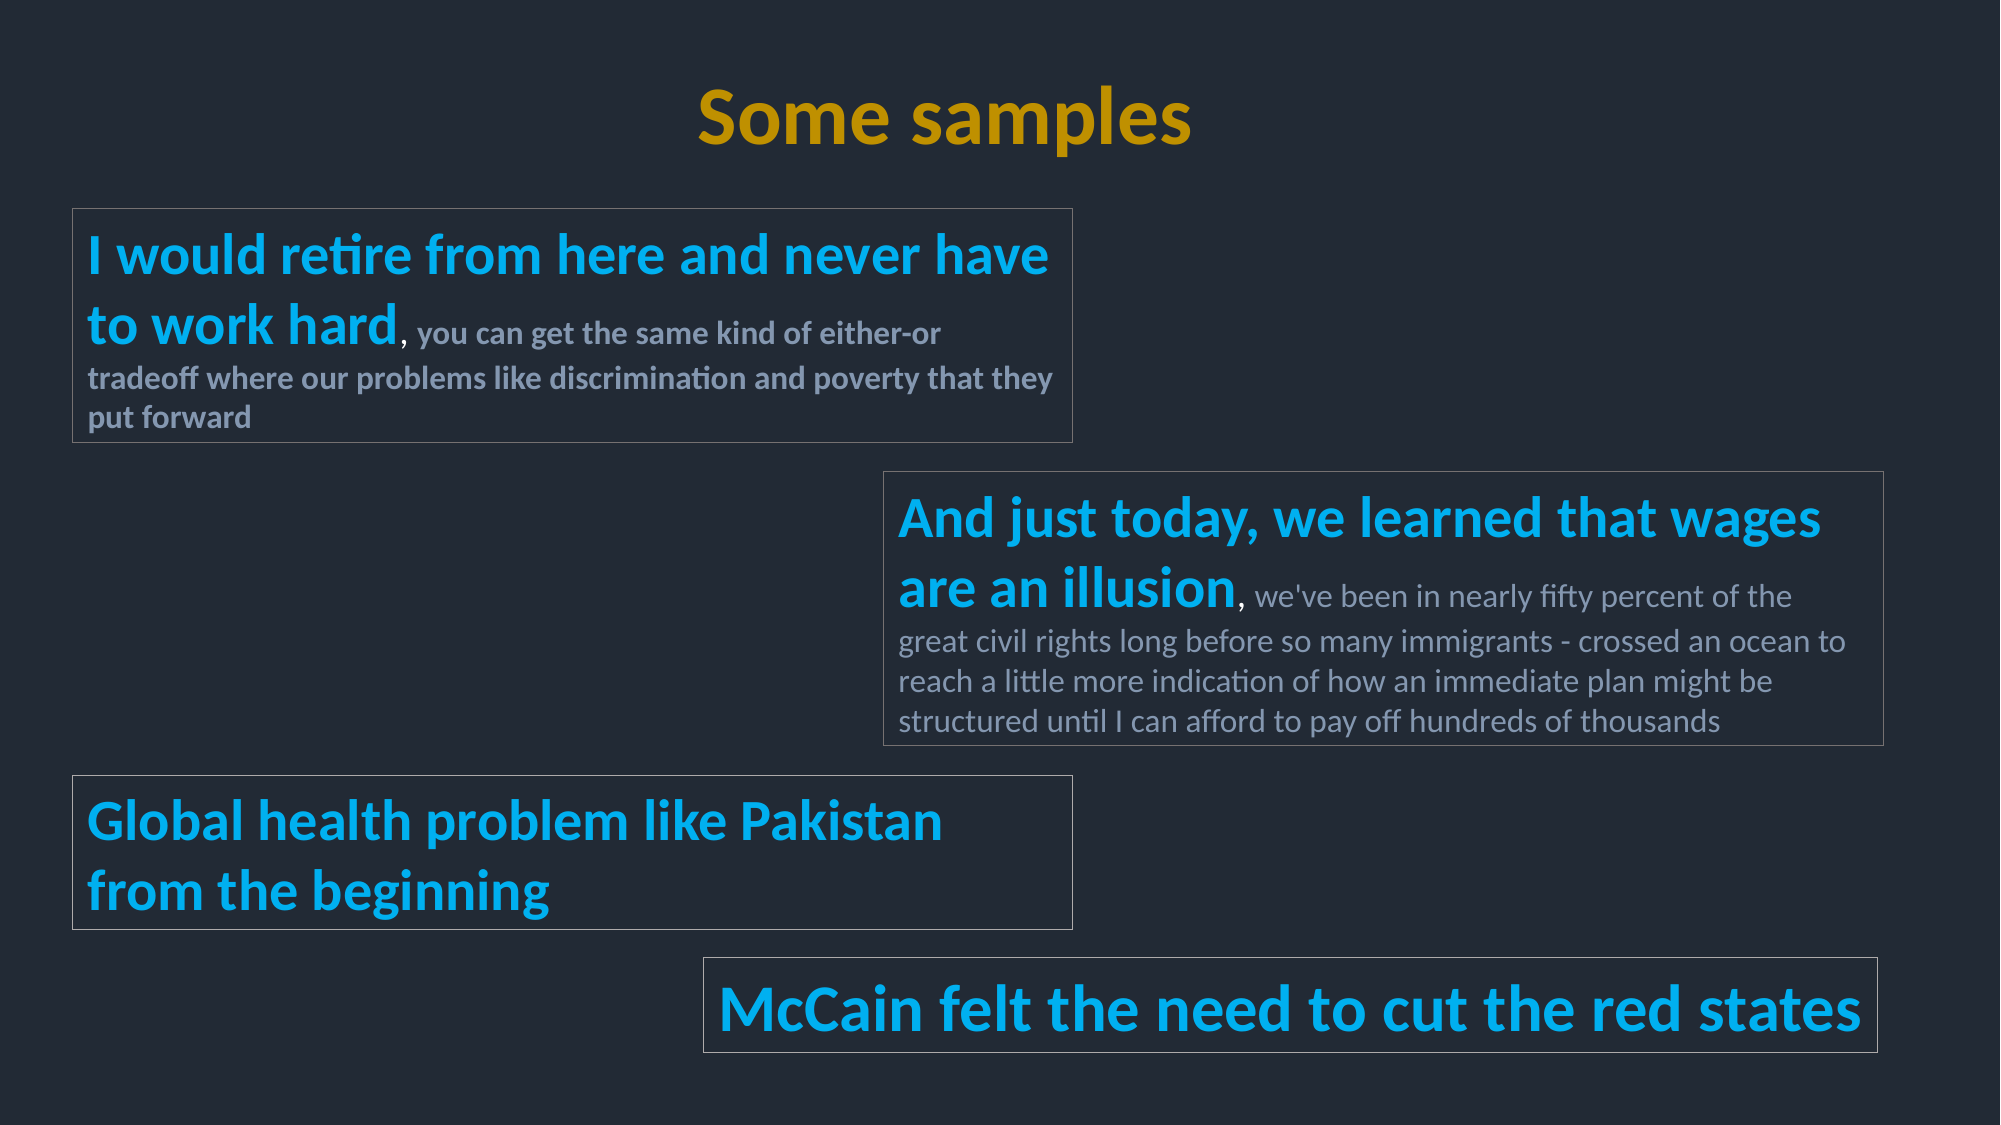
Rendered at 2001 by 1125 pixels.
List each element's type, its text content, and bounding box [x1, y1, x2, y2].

text_box I would retire from here and never have to work hard, you can get the same kind of either-or tradeoff where our problems like discrimination and poverty that they put forward [72, 208, 1073, 443]
text_box McCain felt the need to cut the red states [703, 957, 1878, 1053]
text_box Global health problem like Pakistan from the beginning [72, 775, 1073, 930]
text_box And just today, we learned that wages are an illusion, we've been in nearly fifty percent of the great civil rights long before so many immigrants - crossed an ocean to reach a little more indication of how an immediate plan might be structured until I can afford to pay off hundreds of thousands [883, 471, 1884, 746]
text_box Some samples [683, 53, 1208, 169]
